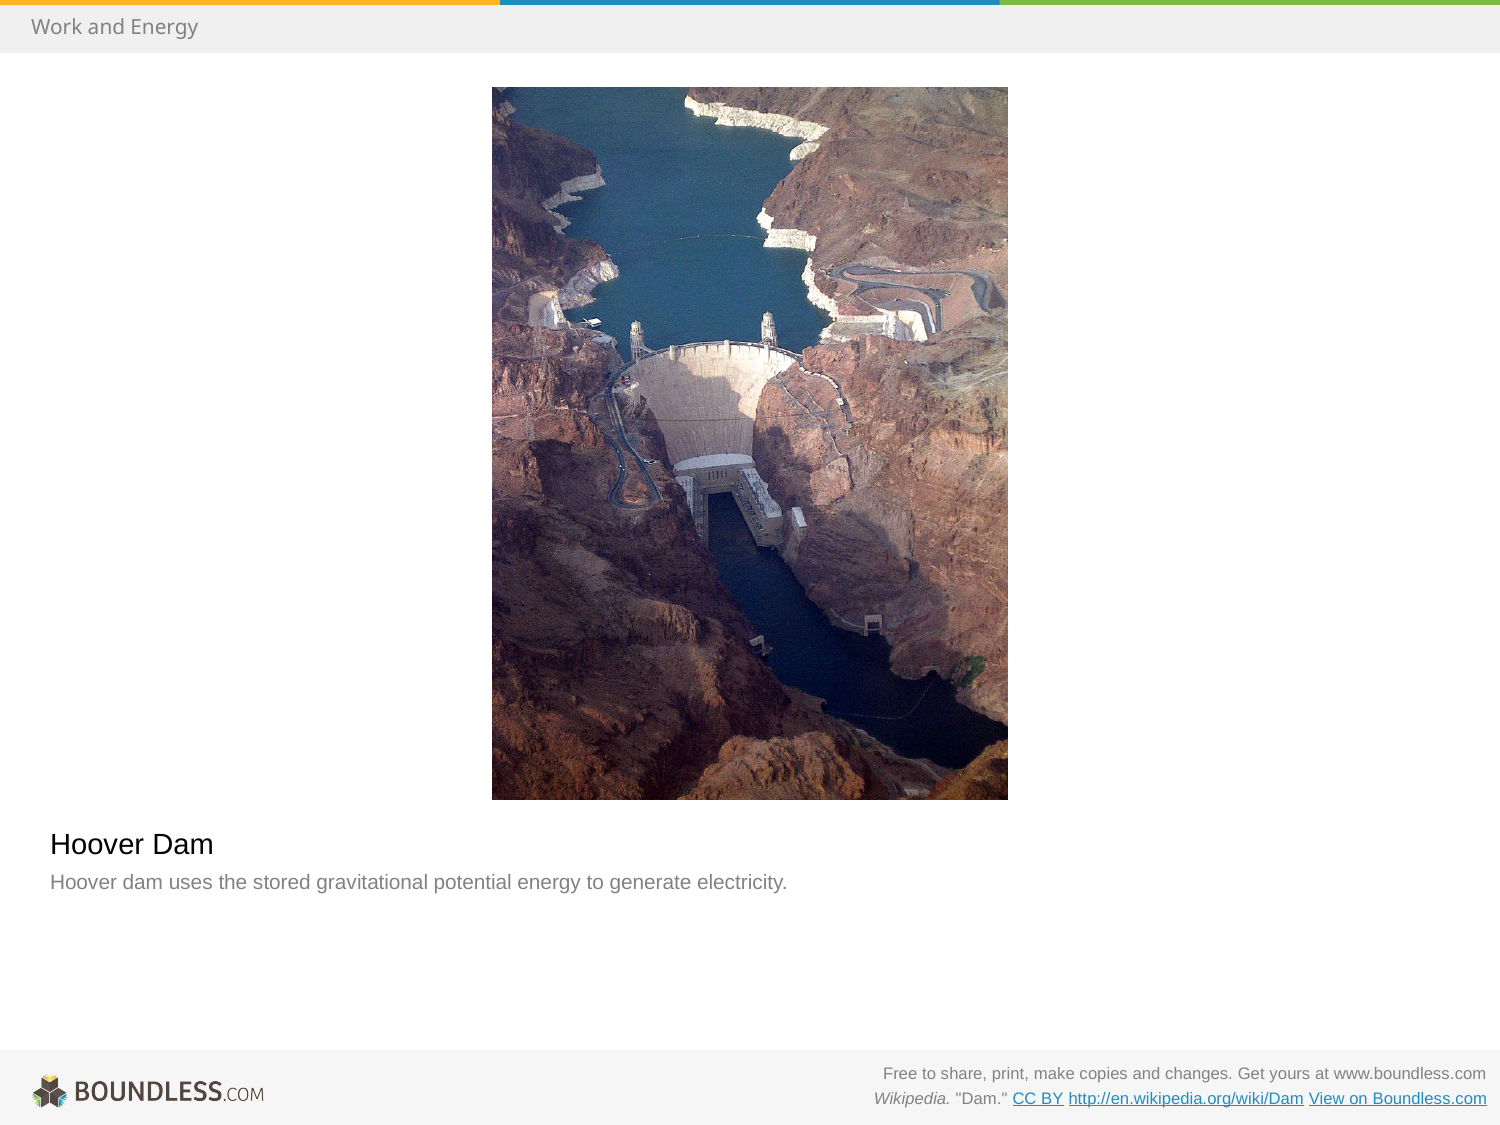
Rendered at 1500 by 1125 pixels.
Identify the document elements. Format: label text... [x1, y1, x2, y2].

text_box Wikipedia. "Dam." CC BY http://en.wikipedia.org/wiki/Dam View on Boundless.com [274, 1087, 1488, 1125]
text_box Free to share, print, make copies and changes. Get yours at www.boundless.com [649, 1062, 1488, 1087]
picture [30, 1072, 265, 1109]
text_box Work and Energy [31, 13, 1475, 38]
text_box [0, 2, 1500, 54]
text_box [0, 1050, 1500, 1125]
list Hoover Dam Hoover dam uses the stored gravitational potential energy to generate electricity. [50, 825, 1450, 1038]
picture [491, 87, 1009, 801]
